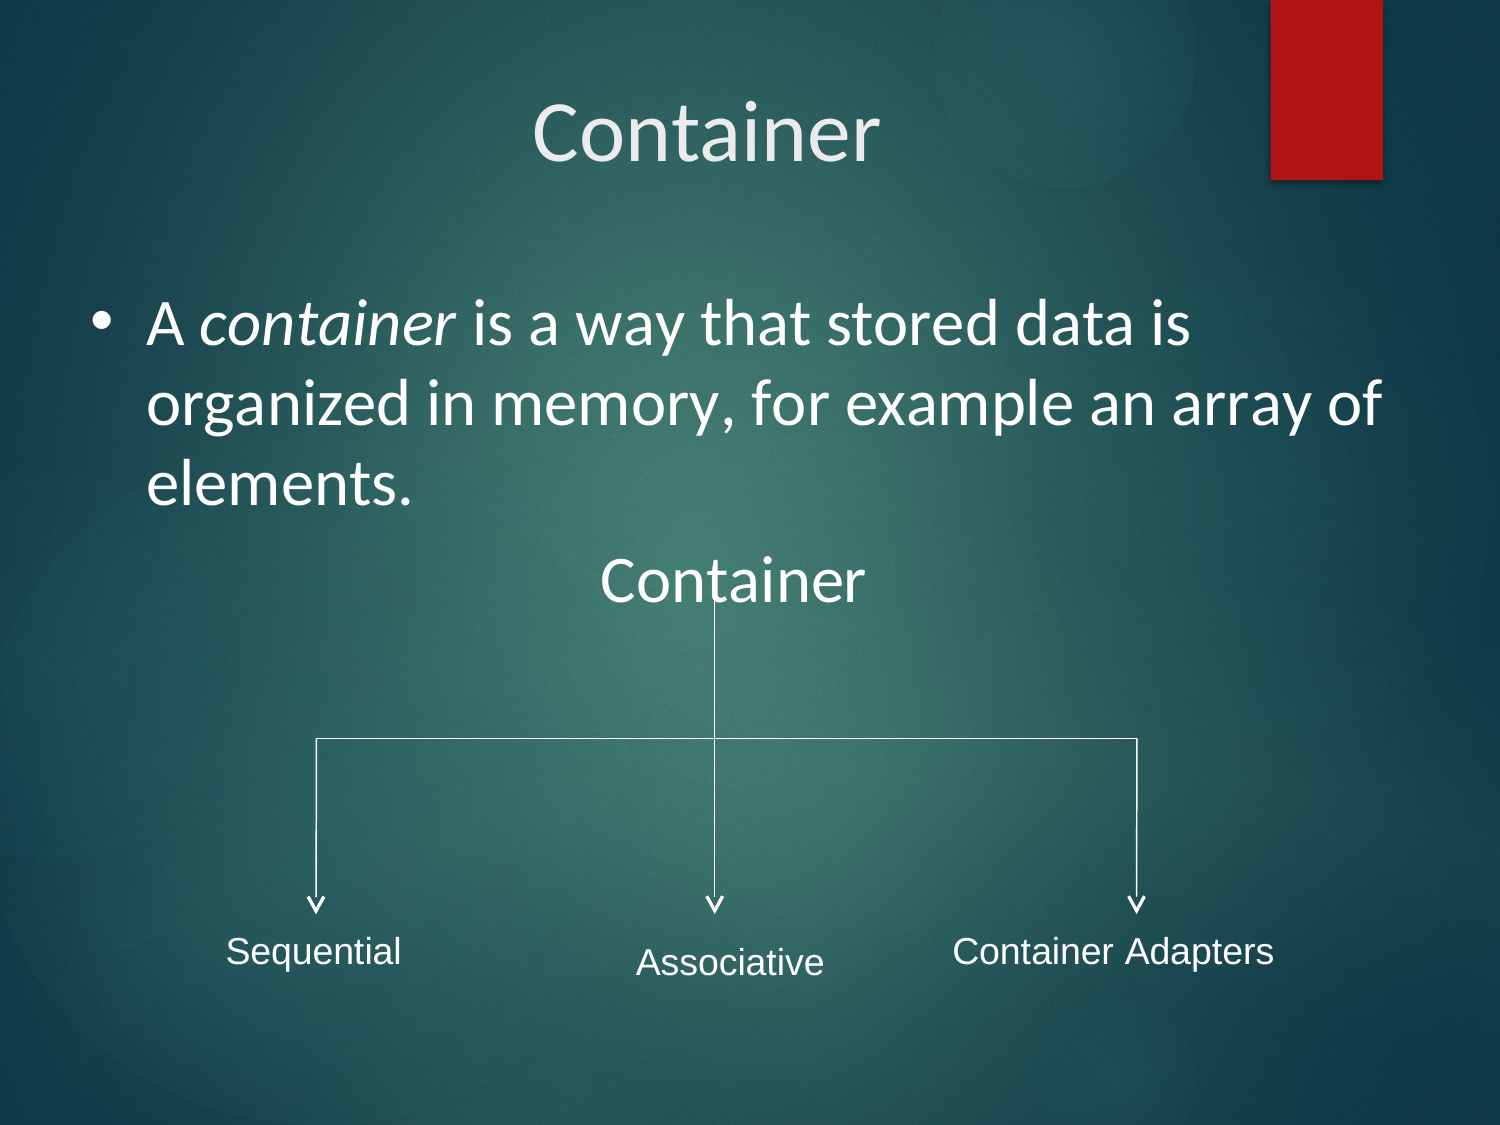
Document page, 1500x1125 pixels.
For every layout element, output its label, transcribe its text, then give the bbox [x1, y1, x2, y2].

title Container [79, 74, 1237, 263]
text_box [306, 895, 326, 915]
text_box [705, 895, 725, 915]
text_box Sequential [223, 926, 405, 972]
text_box Container Adapters [950, 926, 1277, 972]
text_box Associative [633, 938, 828, 984]
text_box A container is a way that stored data is organized in memory, for example an array of elements. Container [87, 279, 1388, 616]
text_box [1127, 895, 1146, 915]
